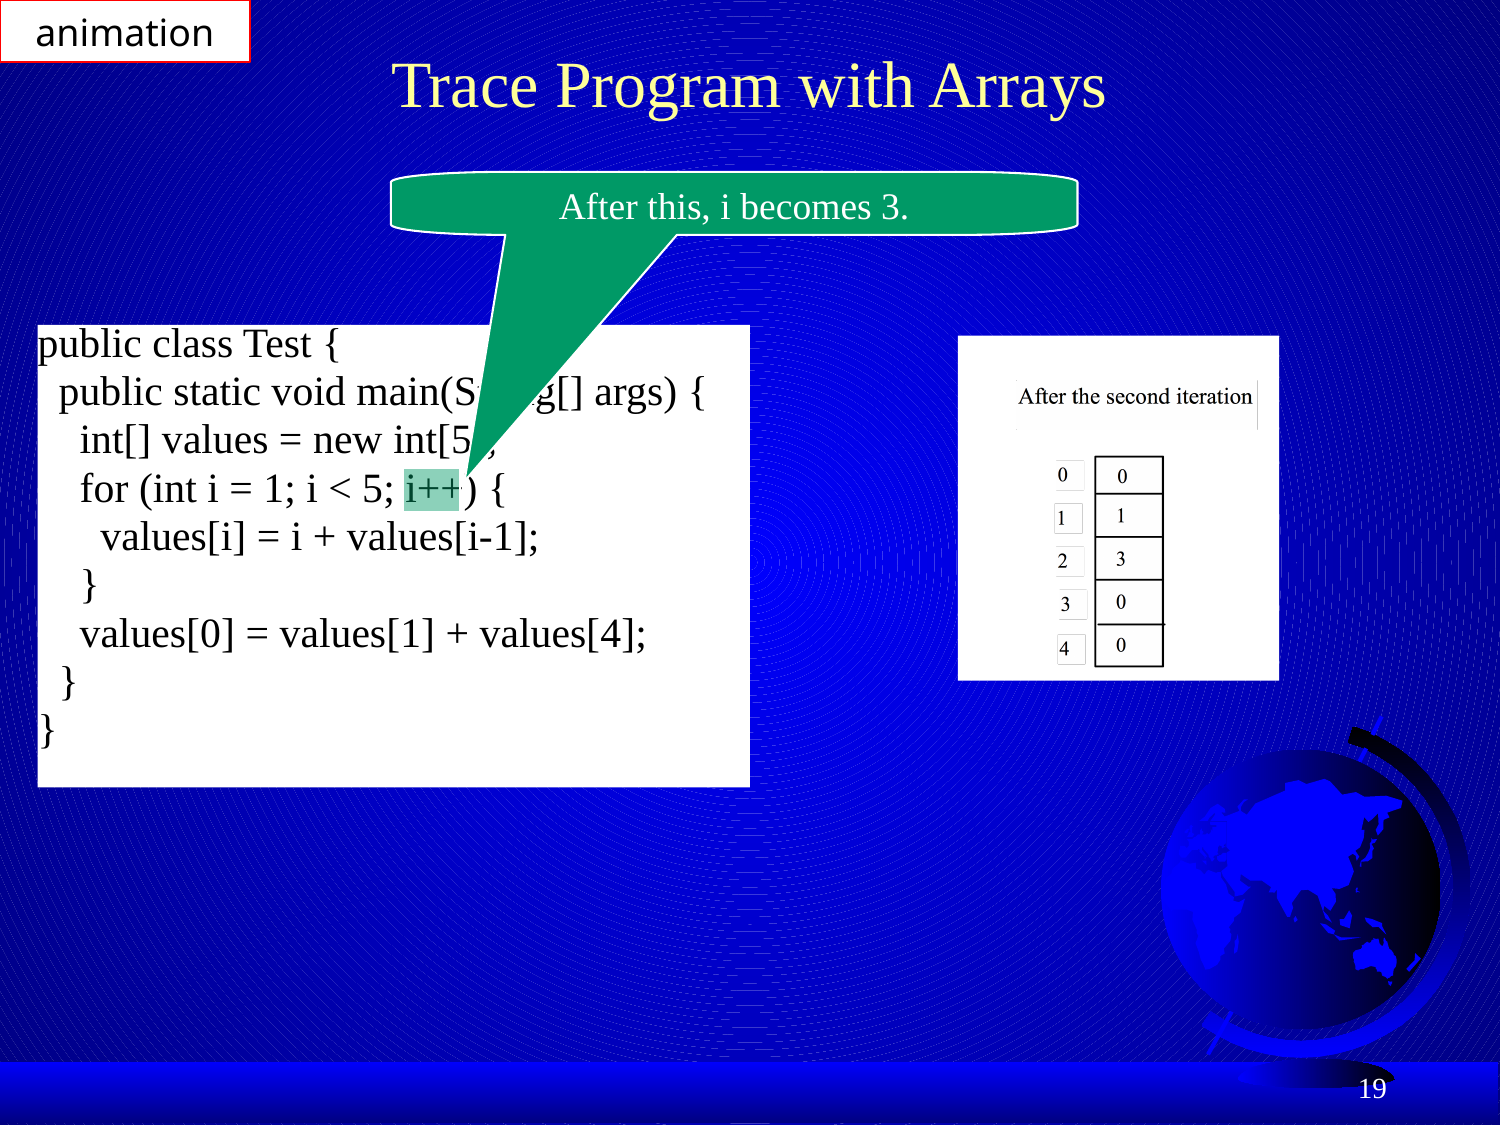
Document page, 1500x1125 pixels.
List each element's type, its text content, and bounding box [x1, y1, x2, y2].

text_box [390, 171, 1078, 482]
text_box [403, 482, 461, 512]
slide_number 19 [1074, 1049, 1388, 1125]
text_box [0, 0, 251, 69]
title Trace Program with Arrays [111, 36, 1388, 126]
list public class Test { public static void main(String[] args) { int[] values = new int[5]; for (int i = 1; i < 5; i++) { values[i] = i + values[i-1]; } values[0] = values[1] + values[4]; } } [36, 324, 751, 788]
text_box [957, 335, 1280, 681]
